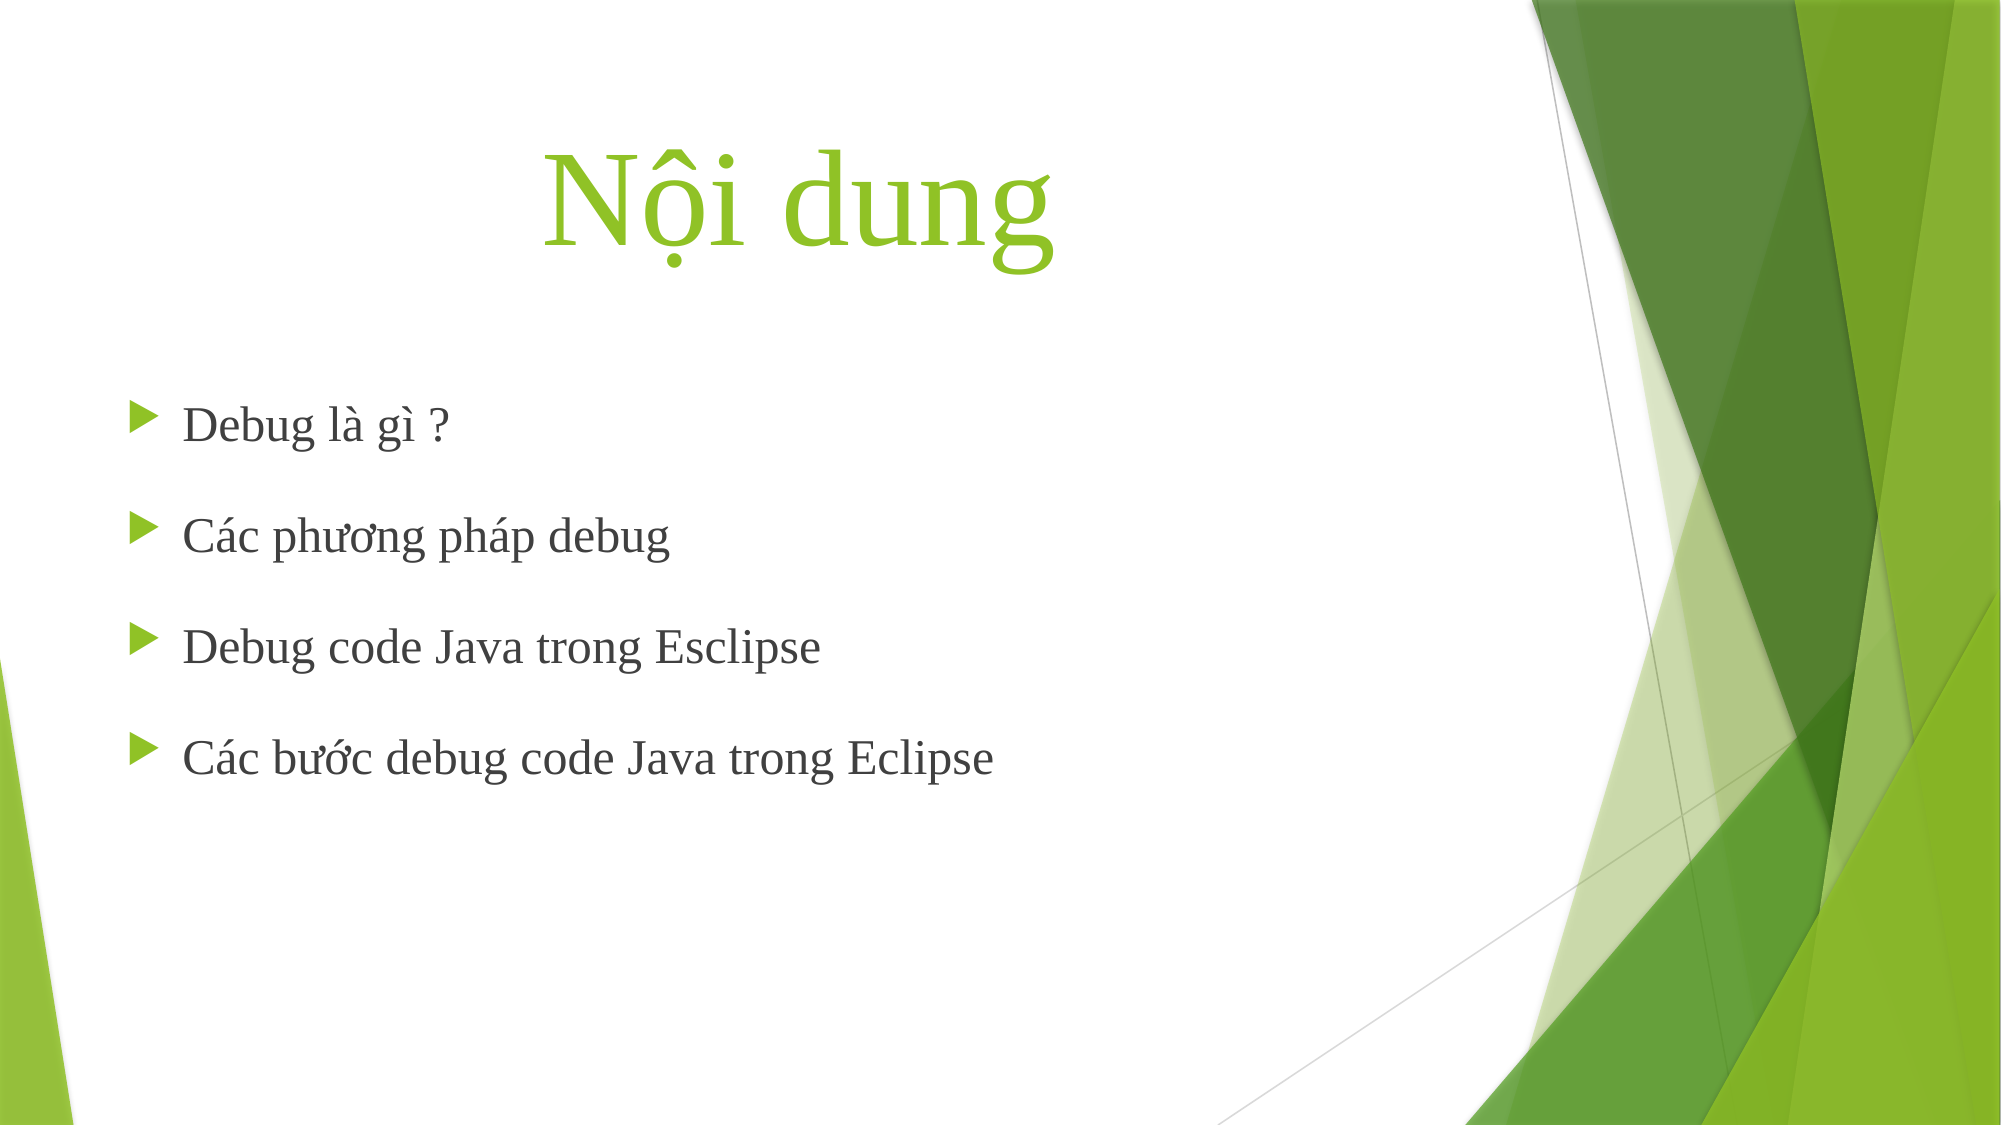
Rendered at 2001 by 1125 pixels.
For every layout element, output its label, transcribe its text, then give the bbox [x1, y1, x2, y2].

title Nội dung [111, 99, 1522, 317]
list Debug là gì ? Các phương pháp debug Debug code Java trong Esclipse Các bước debug code Java trong Eclipse [111, 354, 1522, 992]
